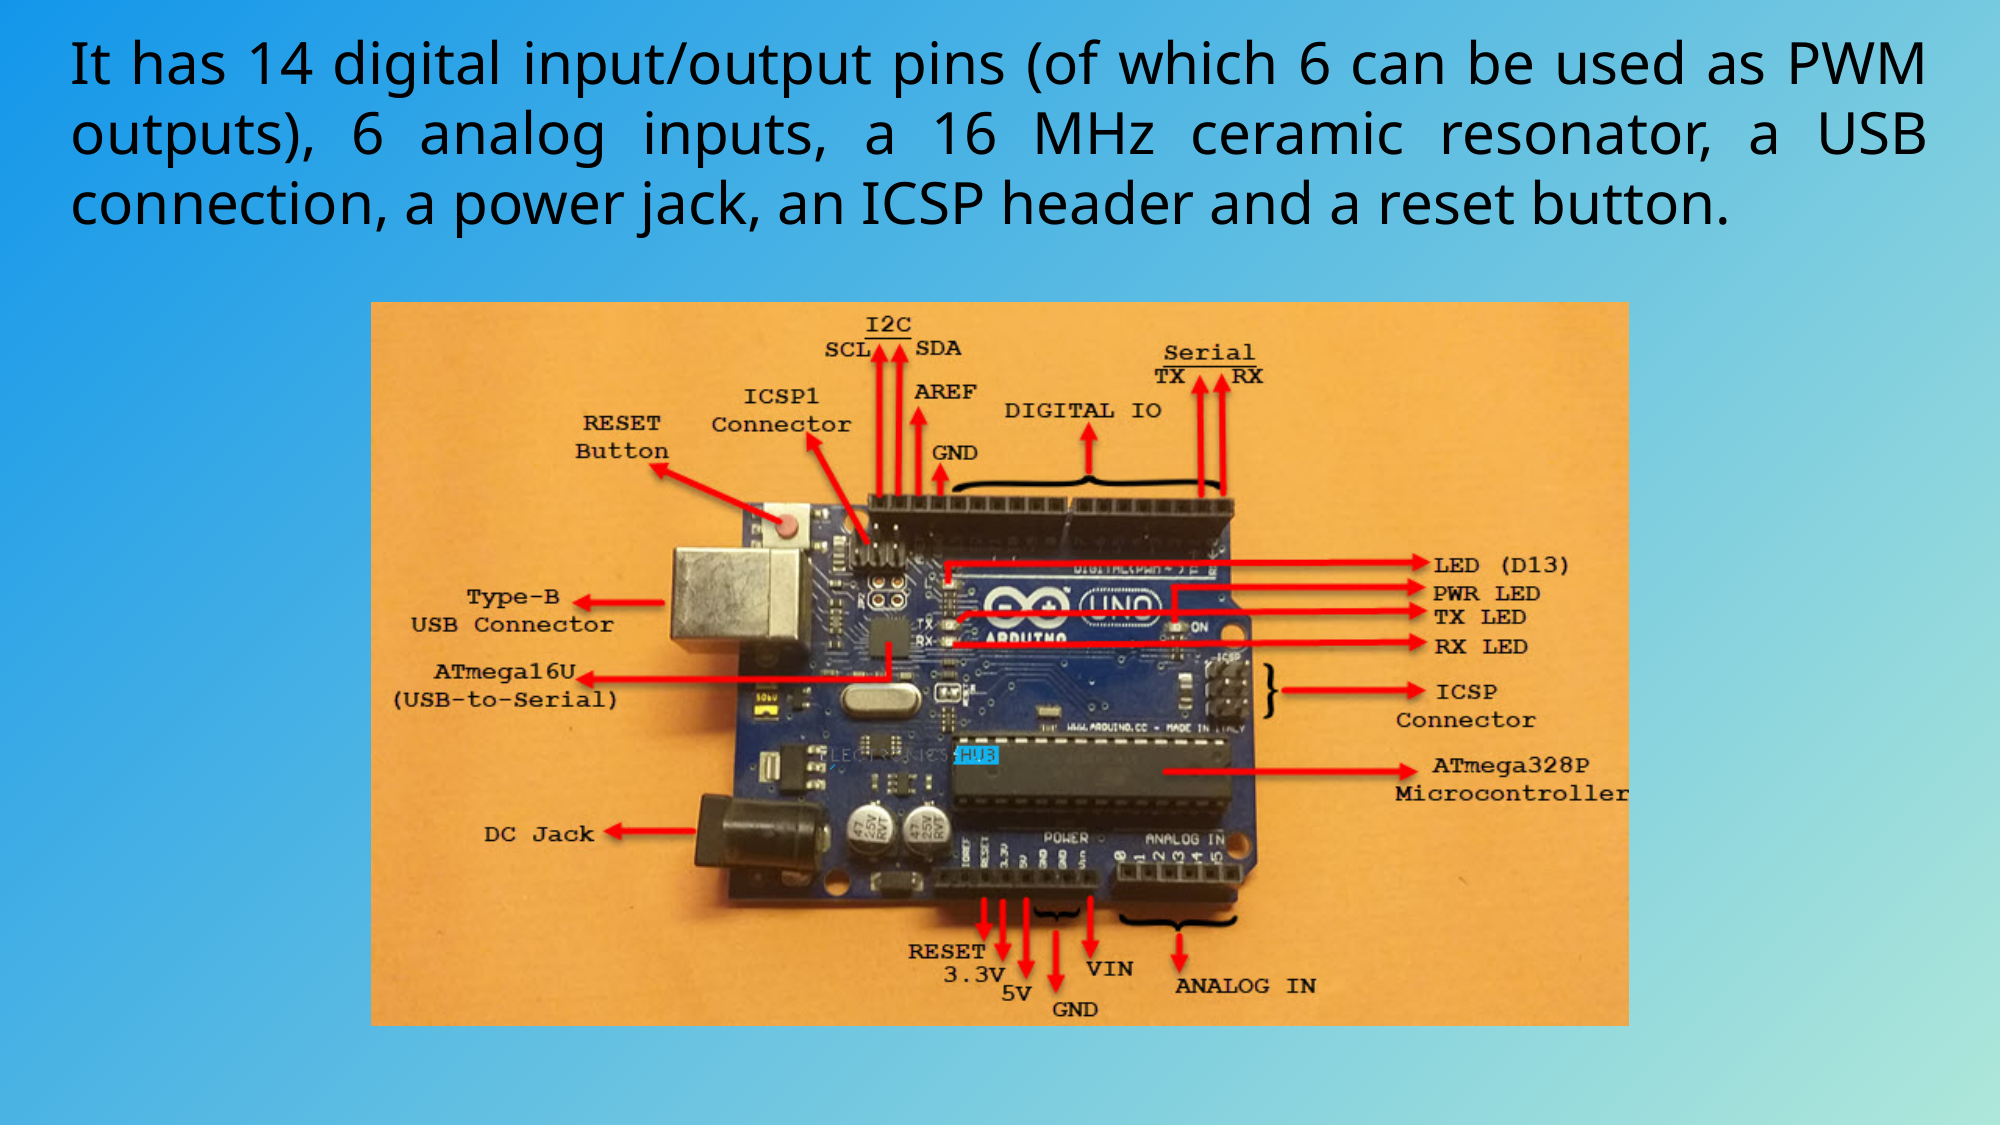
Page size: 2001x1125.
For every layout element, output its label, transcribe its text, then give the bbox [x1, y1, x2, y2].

picture [370, 301, 1630, 1026]
text_box It has 14 digital input/output pins (of which 6 can be used as PWM outputs), 6 analog inputs, a 16 MHz ceramic resonator, a USB connection, a power jack, an ICSP header and a reset button. [56, 18, 1944, 244]
